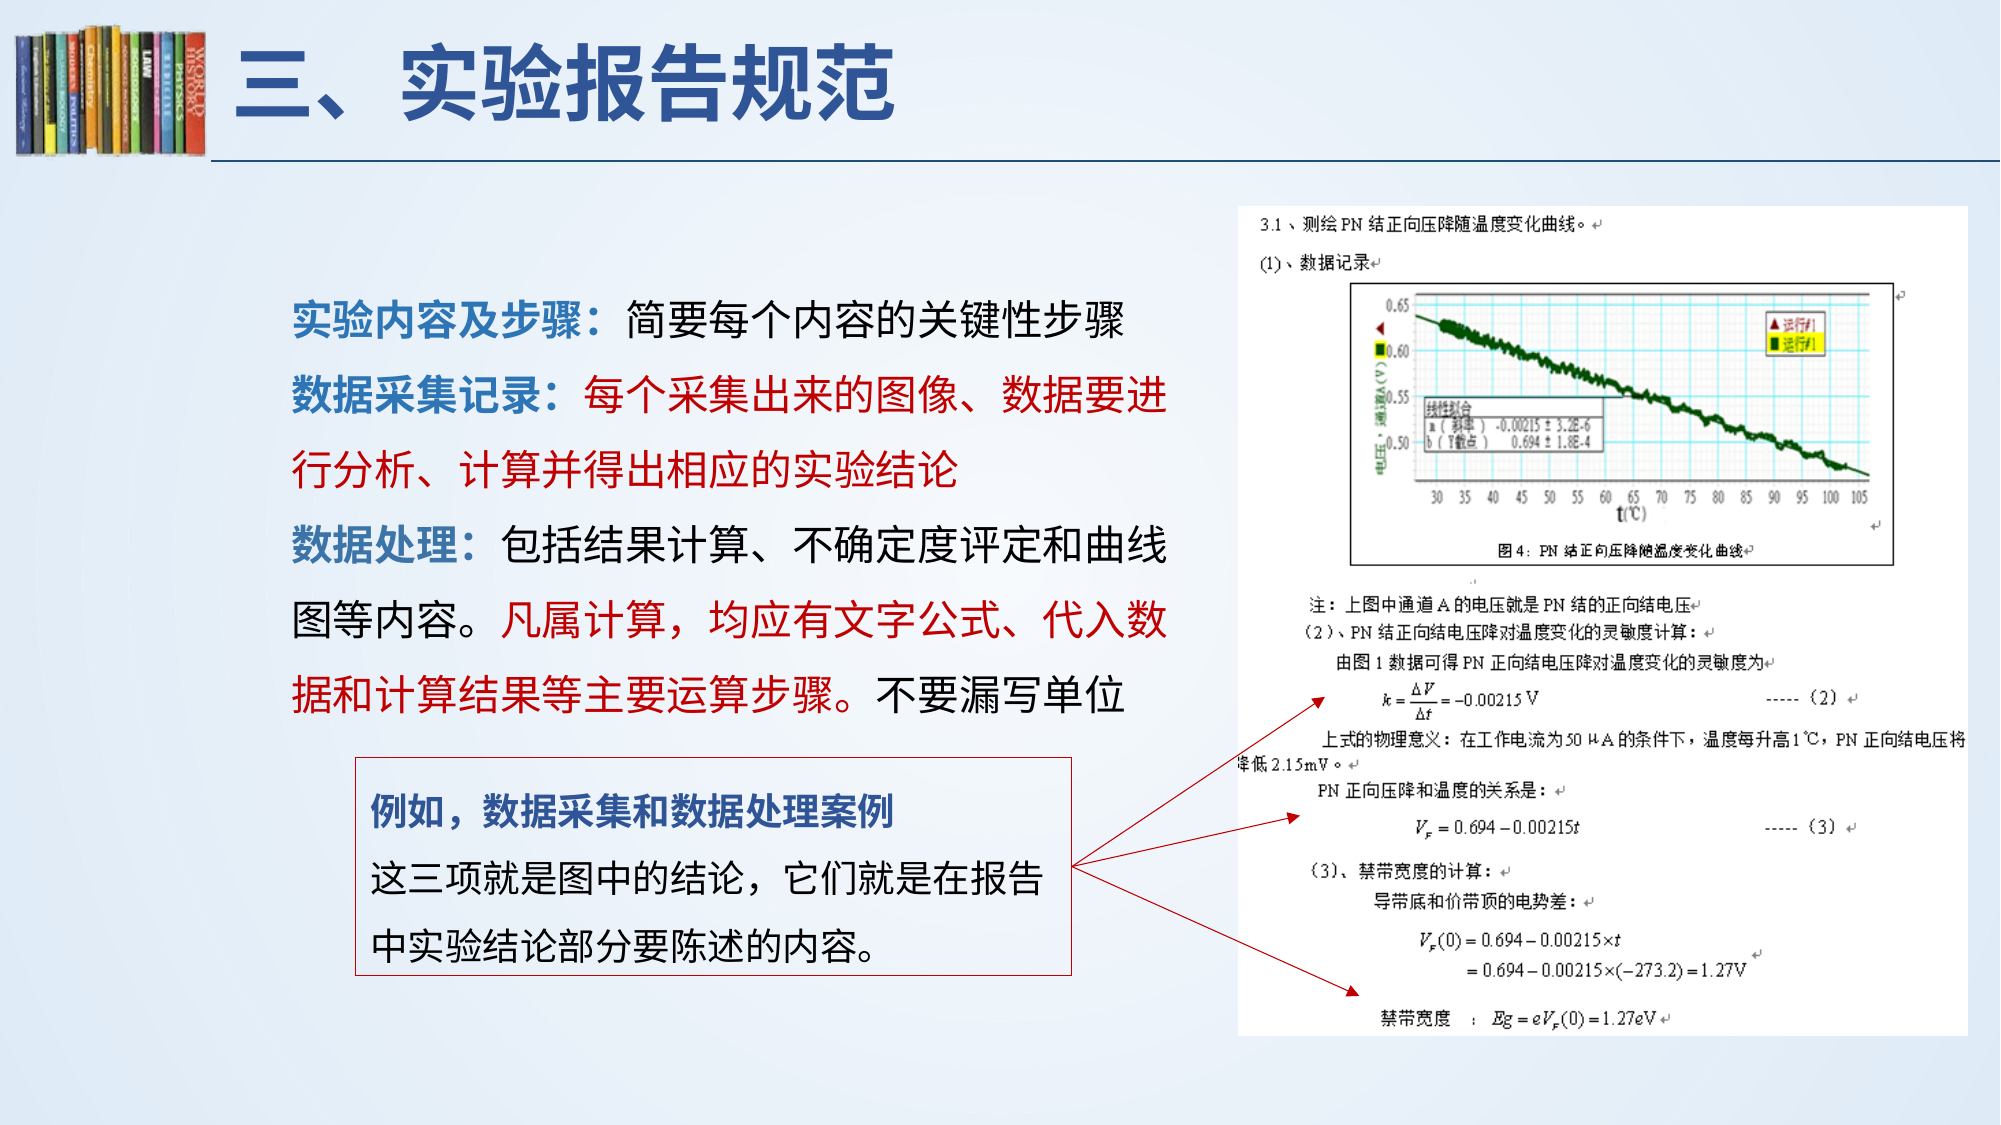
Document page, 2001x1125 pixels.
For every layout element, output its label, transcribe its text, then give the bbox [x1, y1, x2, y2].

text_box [1071, 863, 1360, 996]
picture [6, 0, 217, 190]
title 三、实验报告规范 [216, 14, 1932, 162]
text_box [1071, 696, 1325, 863]
text_box 例如，数据采集和数据处理案例 这三项就是图中的结论，它们就是在报告中实验结论部分要陈述的内容。 [355, 757, 1071, 976]
picture [1238, 206, 1968, 1037]
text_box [1071, 815, 1300, 863]
text_box 实验内容及步骤：简要每个内容的关键性步骤 数据采集记录：每个采集出来的图像、数据要进行分析、计算并得出相应的实验结论 数据处理：包括结果计算、不确定度评定和曲线图等内容。凡属计算，均应有文字公式、代入数据和计算结果等主要运算步骤。不要漏写单位 [276, 261, 1213, 726]
